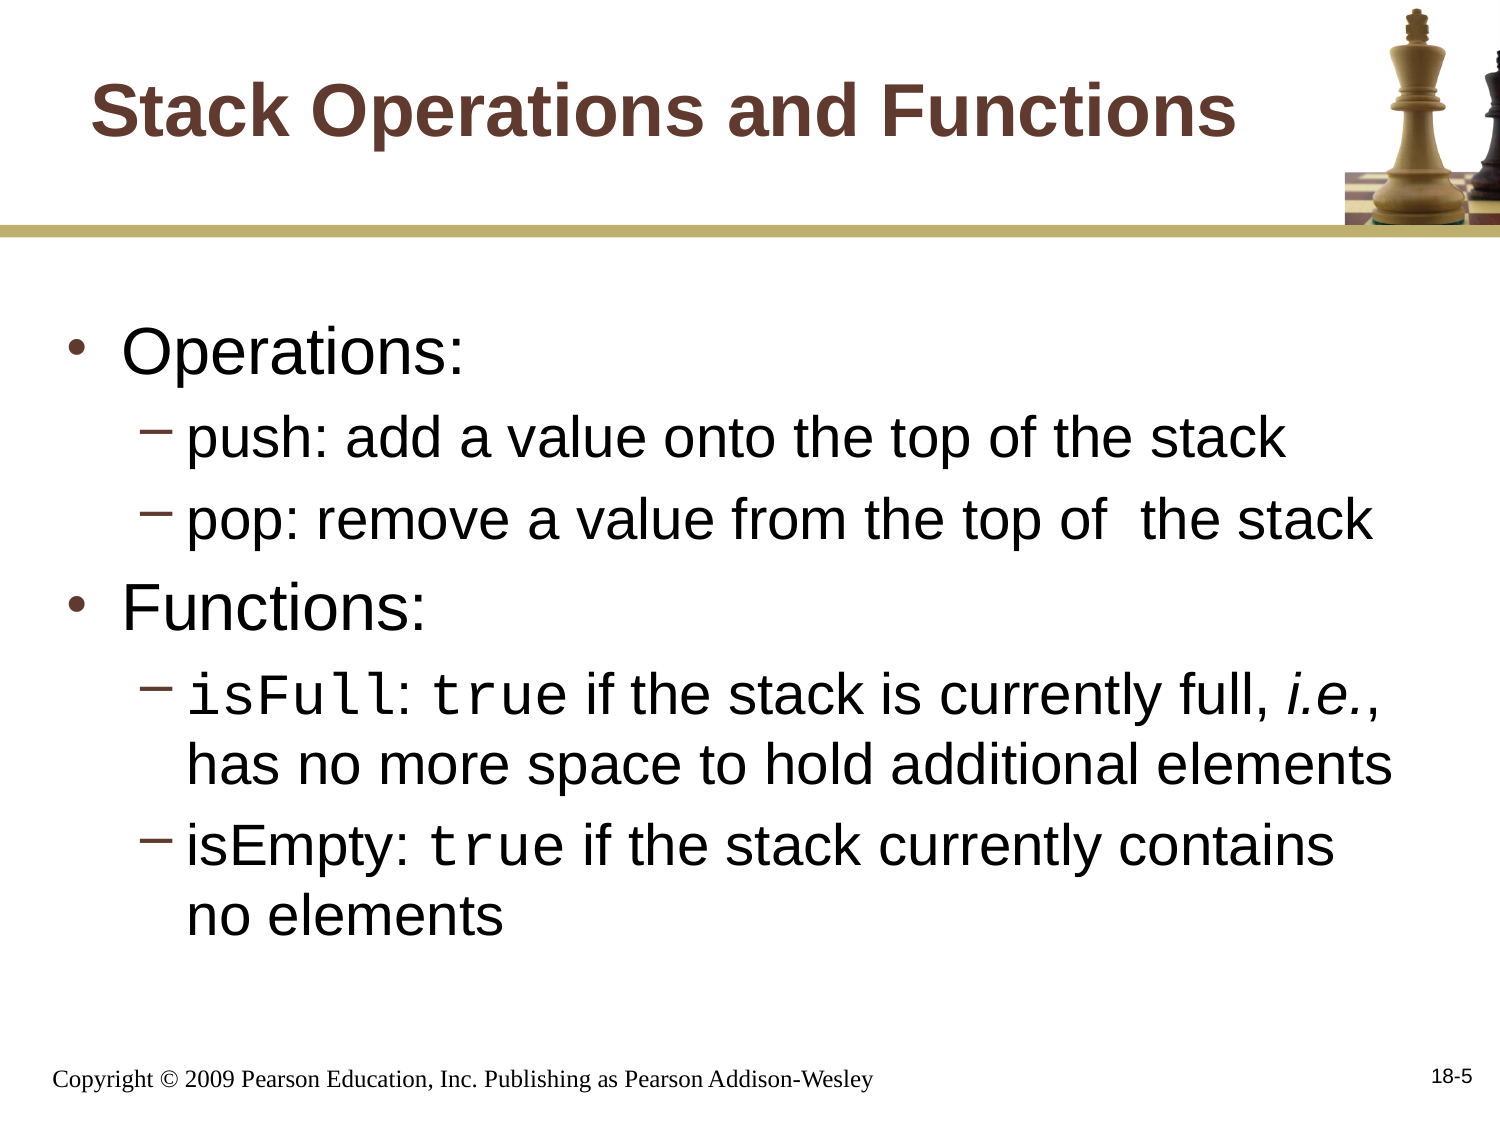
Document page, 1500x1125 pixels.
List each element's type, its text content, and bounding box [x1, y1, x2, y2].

title Stack Operations and Functions [75, 12, 1325, 200]
slide_number 18-5 [1175, 1037, 1488, 1113]
list Operations: push: add a value onto the top of the stack pop: remove a value from the top of the stack Functions: isFull: true if the stack is currently full, i.e., has no more space to hold additional elements isEmpty: true if the stack currently contains no elements [50, 299, 1425, 975]
